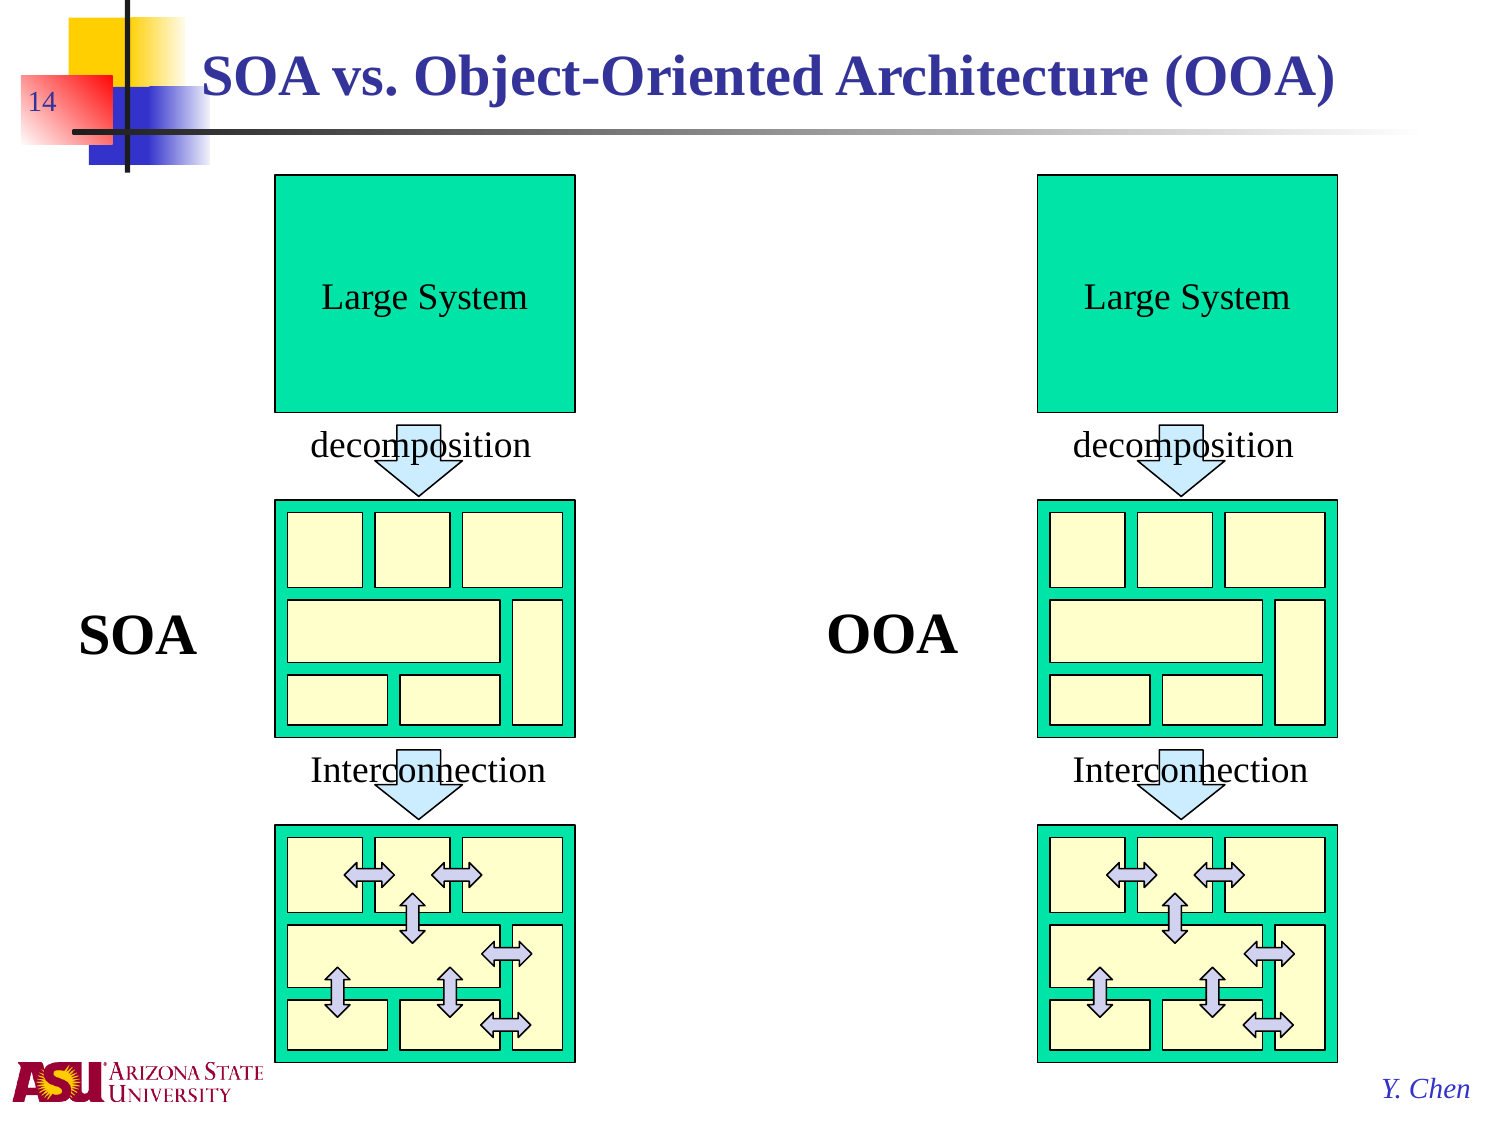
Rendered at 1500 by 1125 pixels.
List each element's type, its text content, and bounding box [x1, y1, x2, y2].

text_box Large System [1037, 174, 1338, 412]
text_box SOA [63, 589, 213, 674]
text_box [1037, 412, 1338, 737]
text_box OOA [811, 587, 974, 673]
picture [12, 1062, 263, 1102]
text_box Large System [274, 174, 575, 411]
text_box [274, 737, 576, 1063]
title SOA vs. Object-Oriented Architecture (OOA) [50, 12, 1488, 115]
slide_number 14 [12, 49, 151, 126]
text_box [274, 412, 576, 737]
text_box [1037, 737, 1338, 1063]
